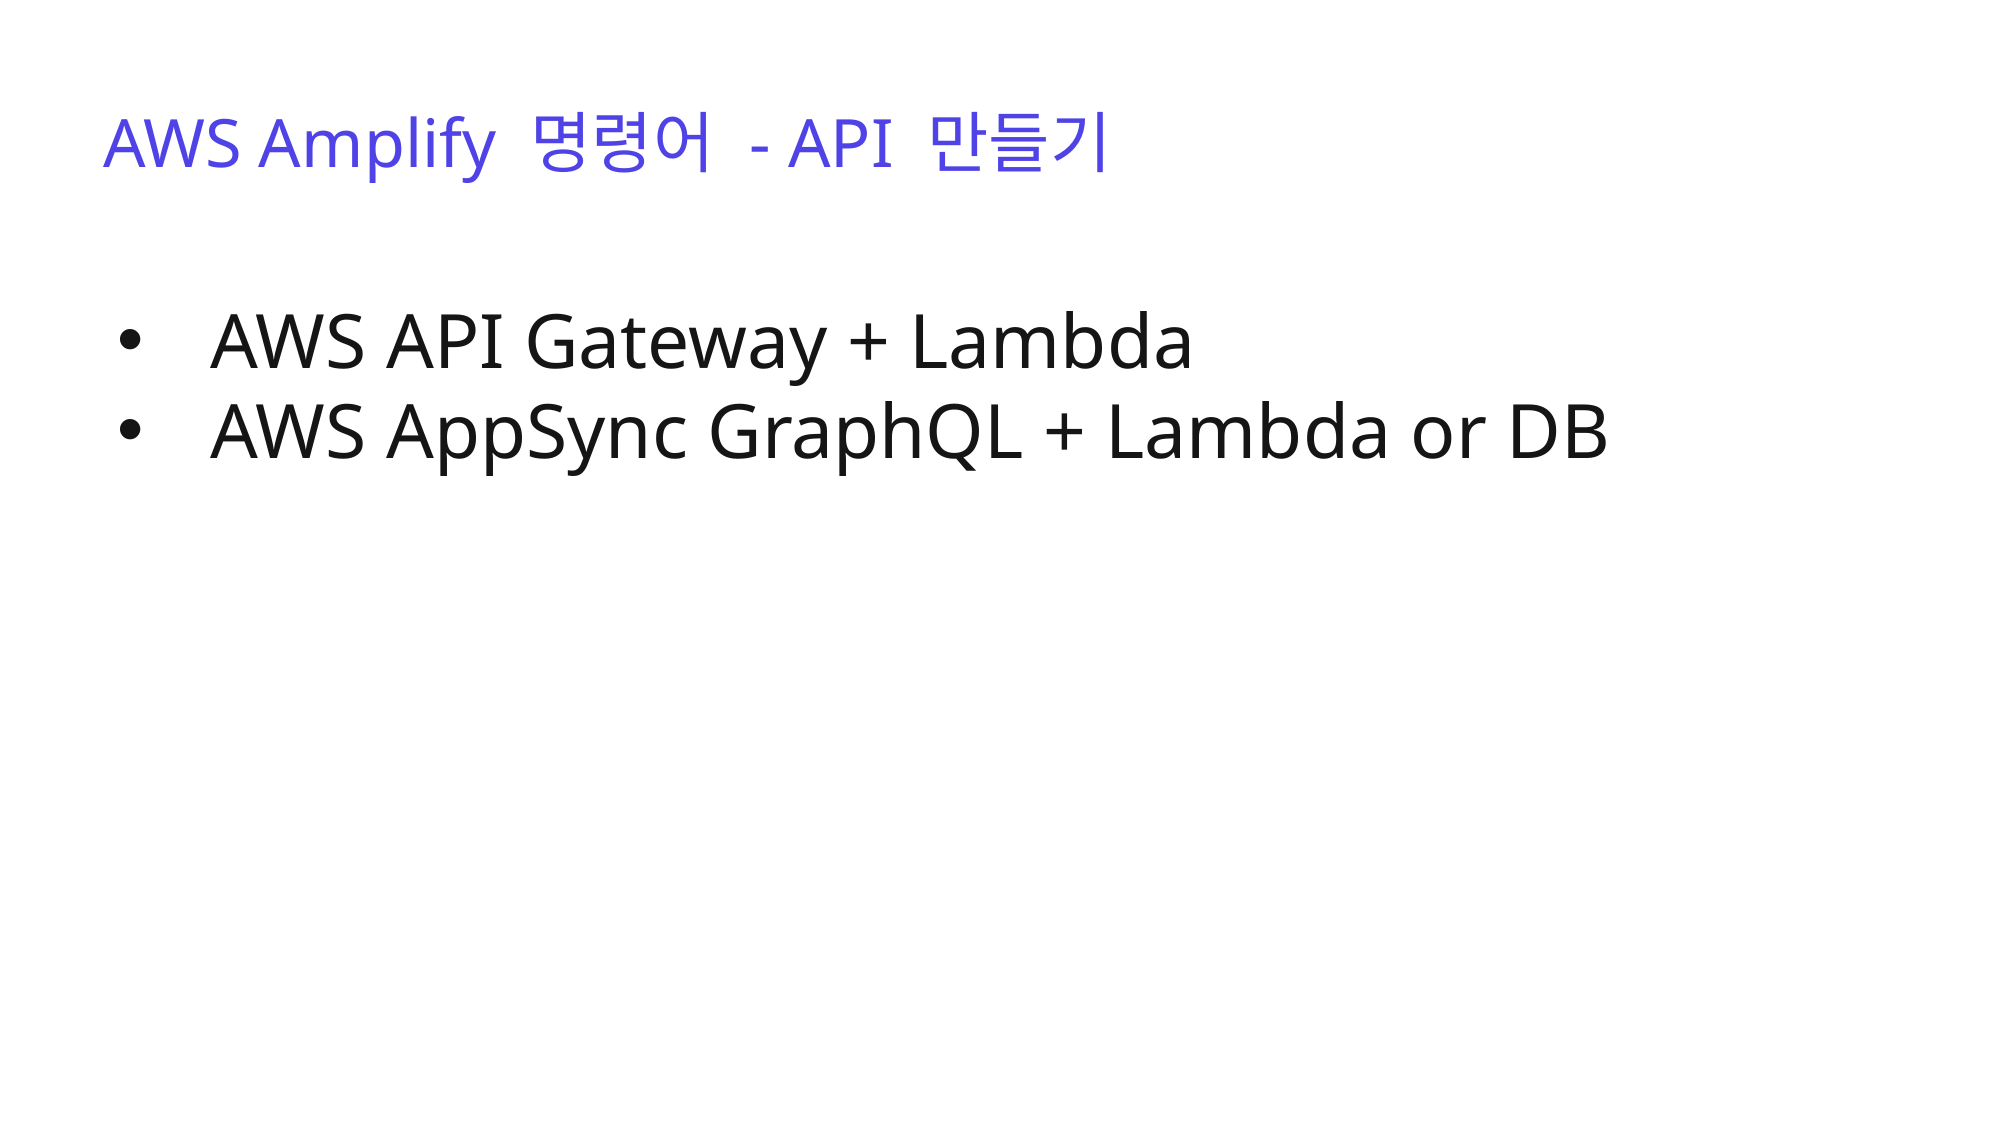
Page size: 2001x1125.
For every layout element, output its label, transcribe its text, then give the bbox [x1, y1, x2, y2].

text_box AWS API Gateway + Lambda AWS AppSync GraphQL + Lambda or DB [102, 285, 1822, 481]
text_box AWS Amplify 명령어 - API 만들기 [88, 93, 1127, 189]
